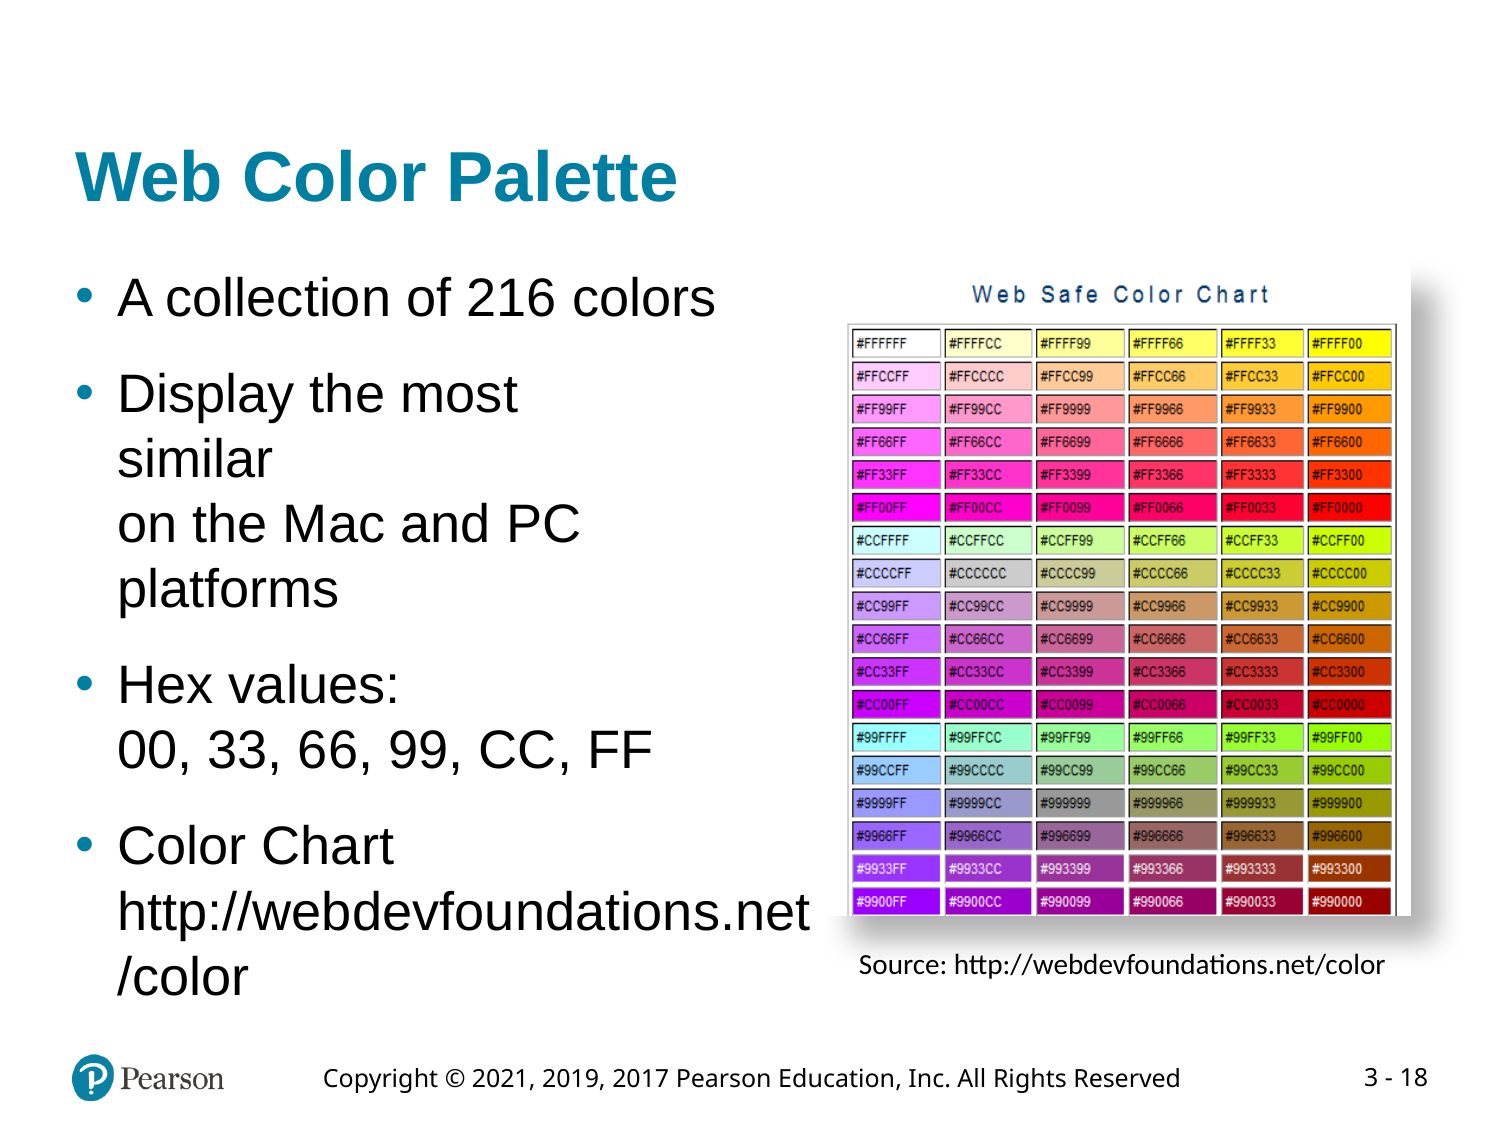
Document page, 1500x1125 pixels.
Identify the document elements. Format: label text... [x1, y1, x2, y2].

picture [81, 1064, 107, 1089]
list A collection of 216 colors Display the most similar on the Mac and PC platforms Hex values: 00, 33, 66, 99, CC, FF Color Chart http://webdevfoundations.net/color [75, 262, 825, 1005]
title Web Color Palette [75, 35, 1425, 216]
picture [99, 1054, 224, 1101]
text_box Source: http://webdevfoundations.net/color [844, 937, 1402, 988]
picture [824, 262, 1412, 916]
picture [72, 1054, 89, 1072]
picture [72, 1087, 83, 1101]
